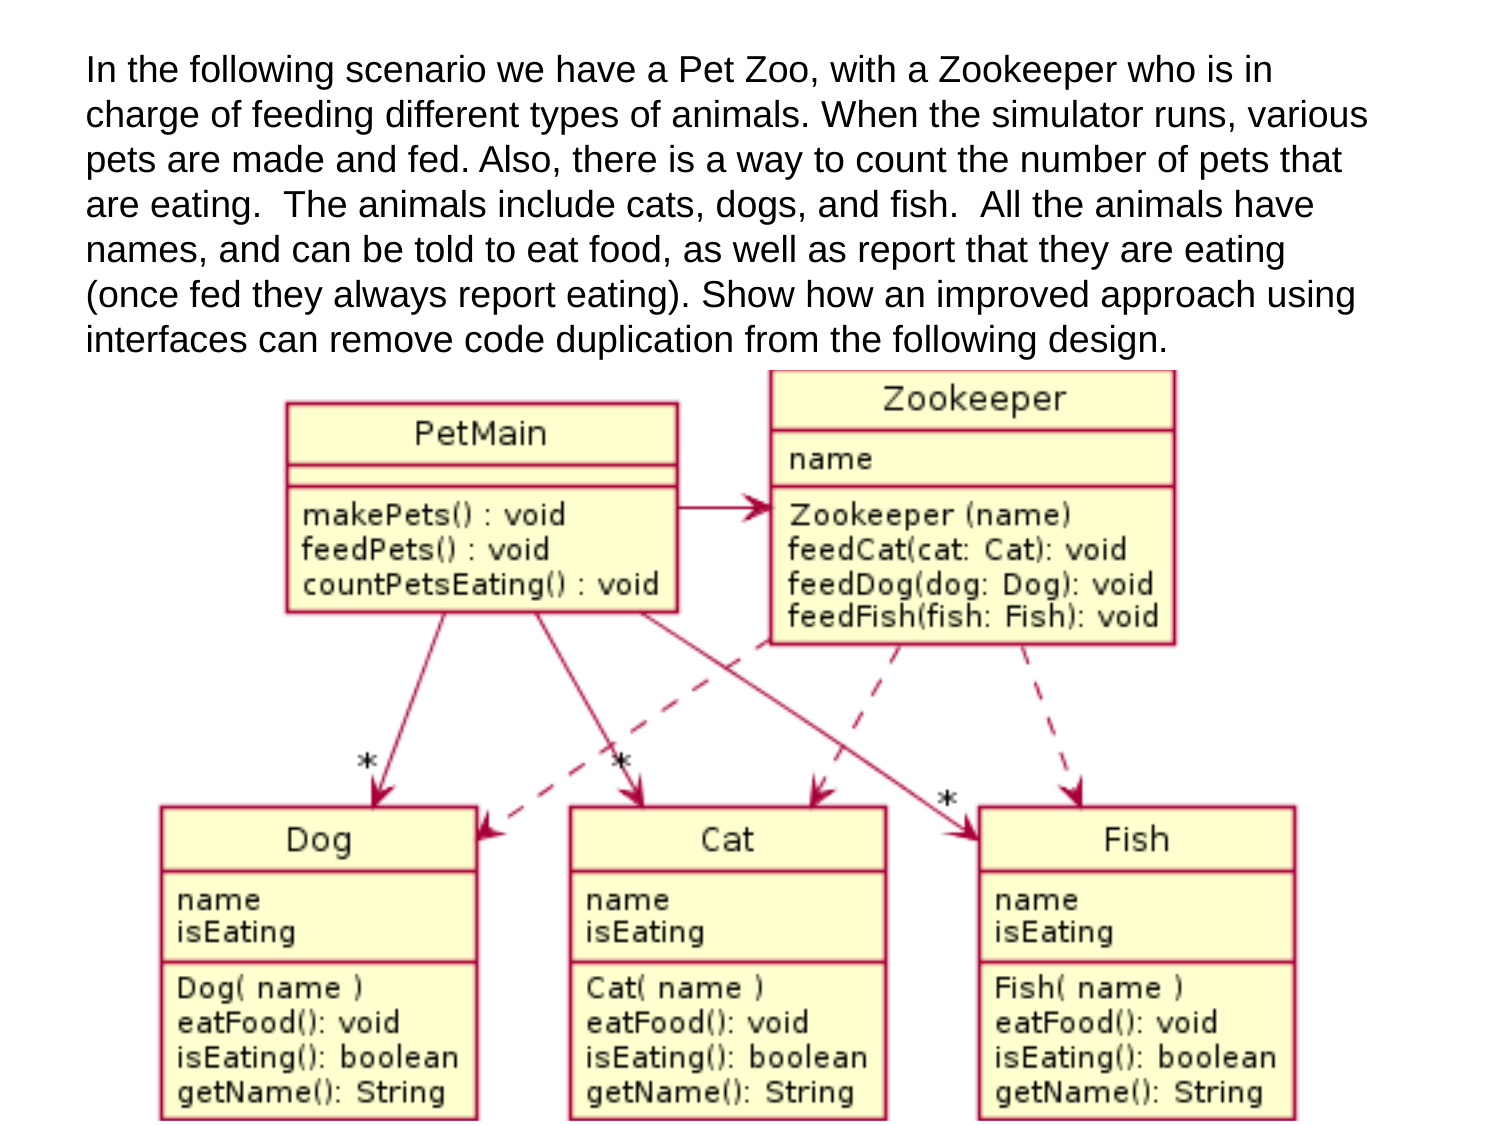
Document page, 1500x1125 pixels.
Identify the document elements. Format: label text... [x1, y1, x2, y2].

text_box In the following scenario we have a Pet Zoo, with a Zookeeper who is in charge of feeding different types of animals. When the simulator runs, various pets are made and fed. Also, there is a way to count the number of pets that are eating. The animals include cats, dogs, and fish. All the animals have names, and can be told to eat food, as well as report that they are eating (once fed they always report eating). Show how an improved approach using interfaces can remove code duplication from the following design. [70, 37, 1396, 458]
picture [145, 370, 1322, 1121]
